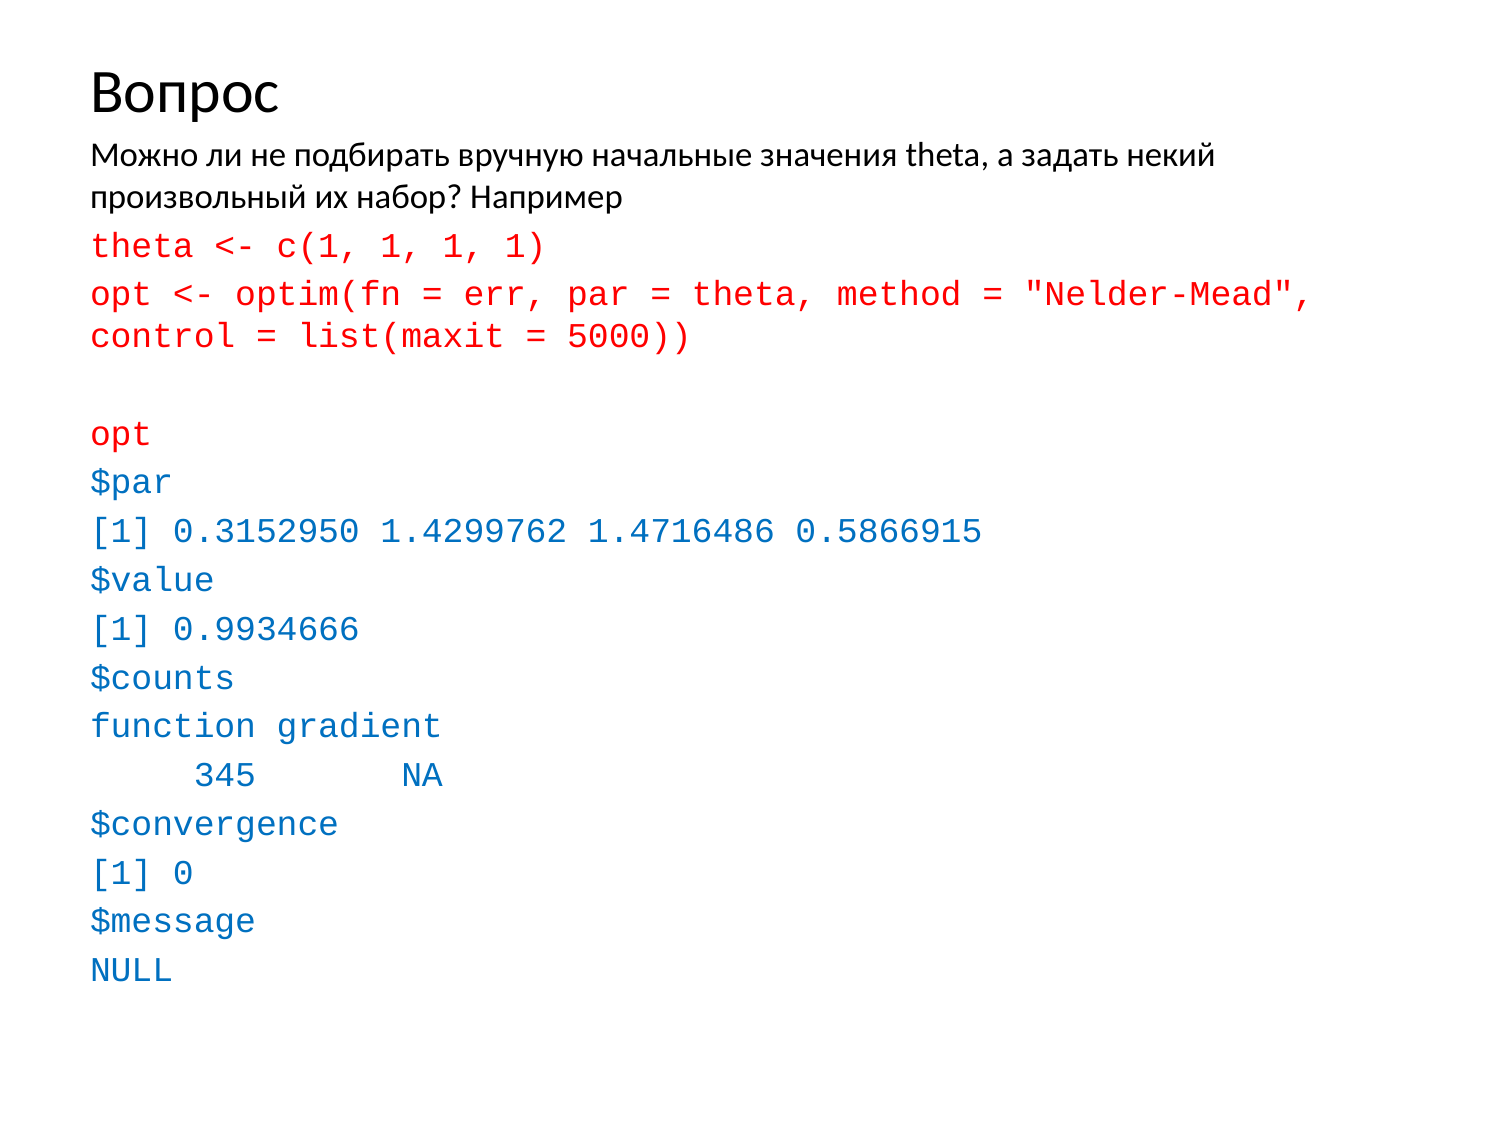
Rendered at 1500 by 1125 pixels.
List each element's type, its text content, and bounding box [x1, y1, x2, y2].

list Вопрос Можно ли не подбирать вручную начальные значения theta, а задать некий произвольный их набор? Например theta <- c(1, 1, 1, 1) opt <- optim(fn = err, par = theta, method = "Nelder-Mead", control = list(maxit = 5000)) opt $par [1] 0.3152950 1.4299762 1.4716486 0.5866915 $value [1] 0.9934666 $counts function gradient 345 NA $convergence [1] 0 $message NULL [75, 42, 1425, 1005]
